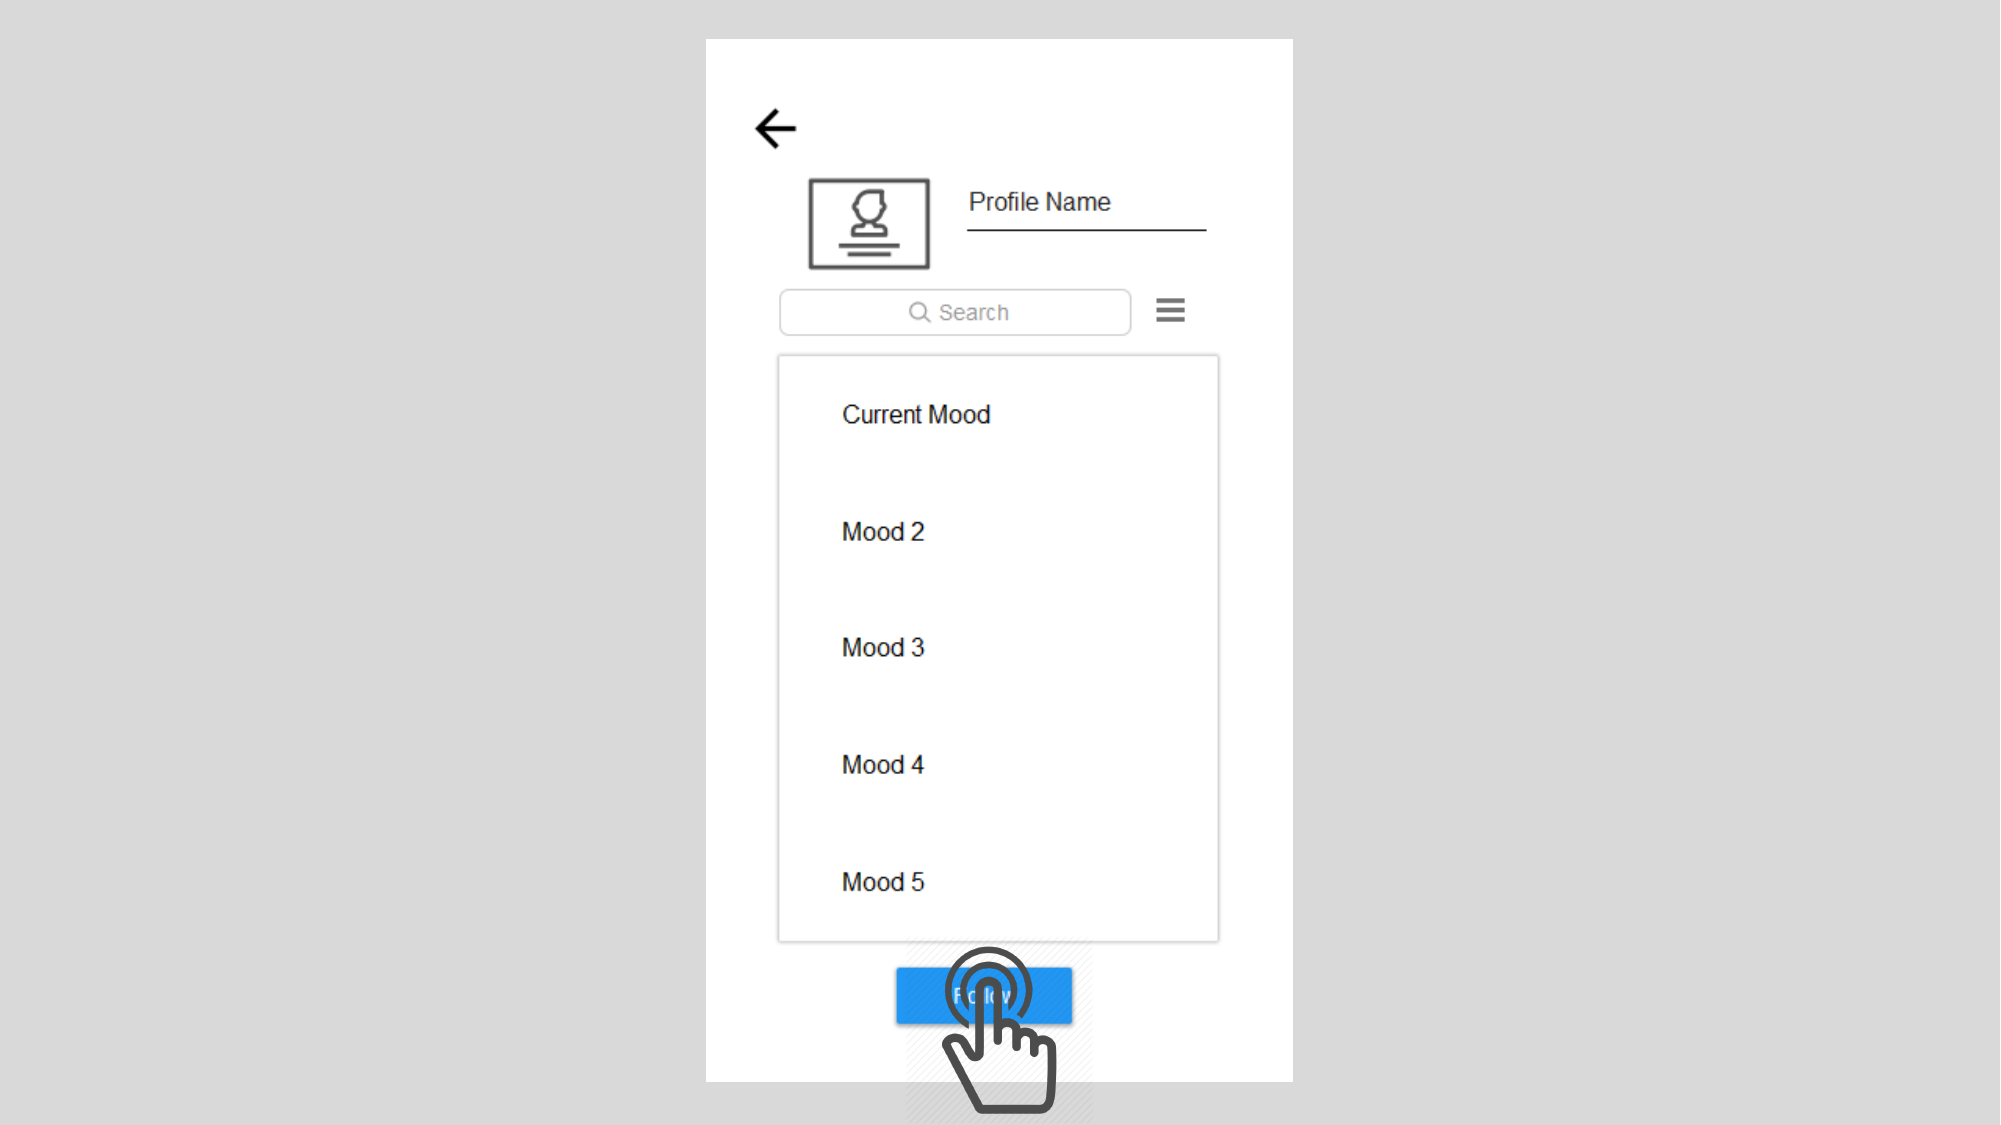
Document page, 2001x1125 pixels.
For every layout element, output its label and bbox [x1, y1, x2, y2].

picture [706, 39, 1293, 1125]
